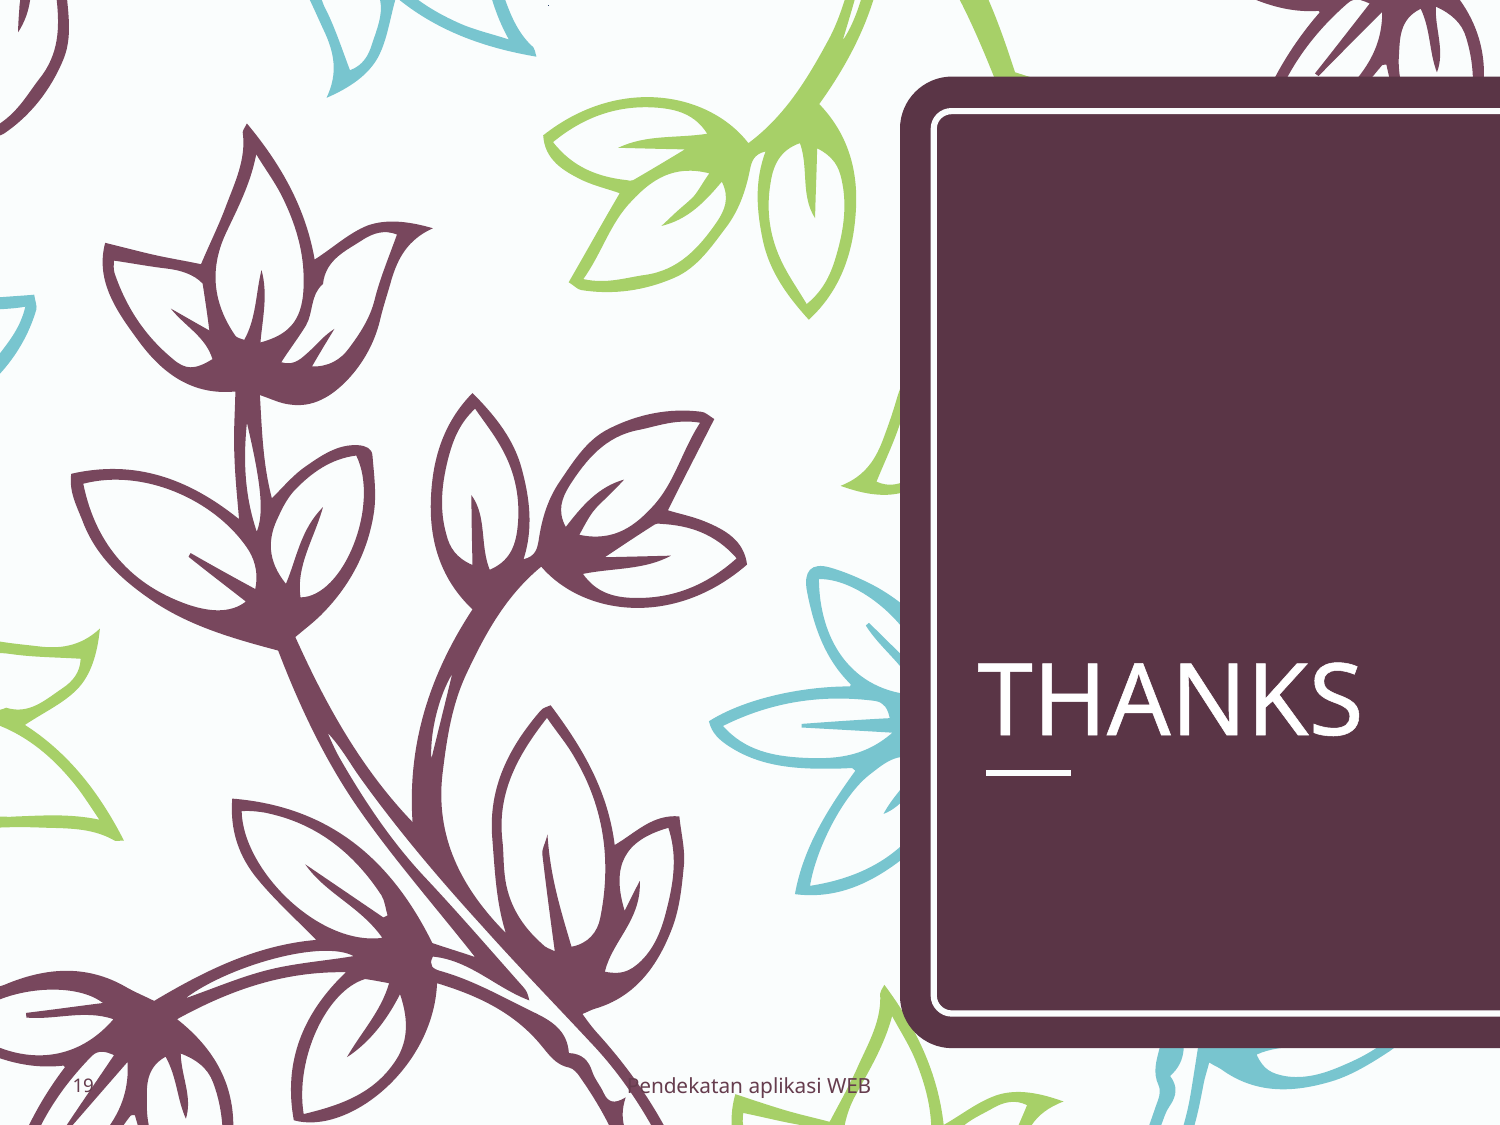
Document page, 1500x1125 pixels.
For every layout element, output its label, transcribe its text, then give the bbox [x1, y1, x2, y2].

slide_number 19 [57, 1056, 397, 1117]
title THANKS [962, 621, 1500, 1125]
footer Pendekatan aplikasi WEB [496, 1056, 962, 1117]
